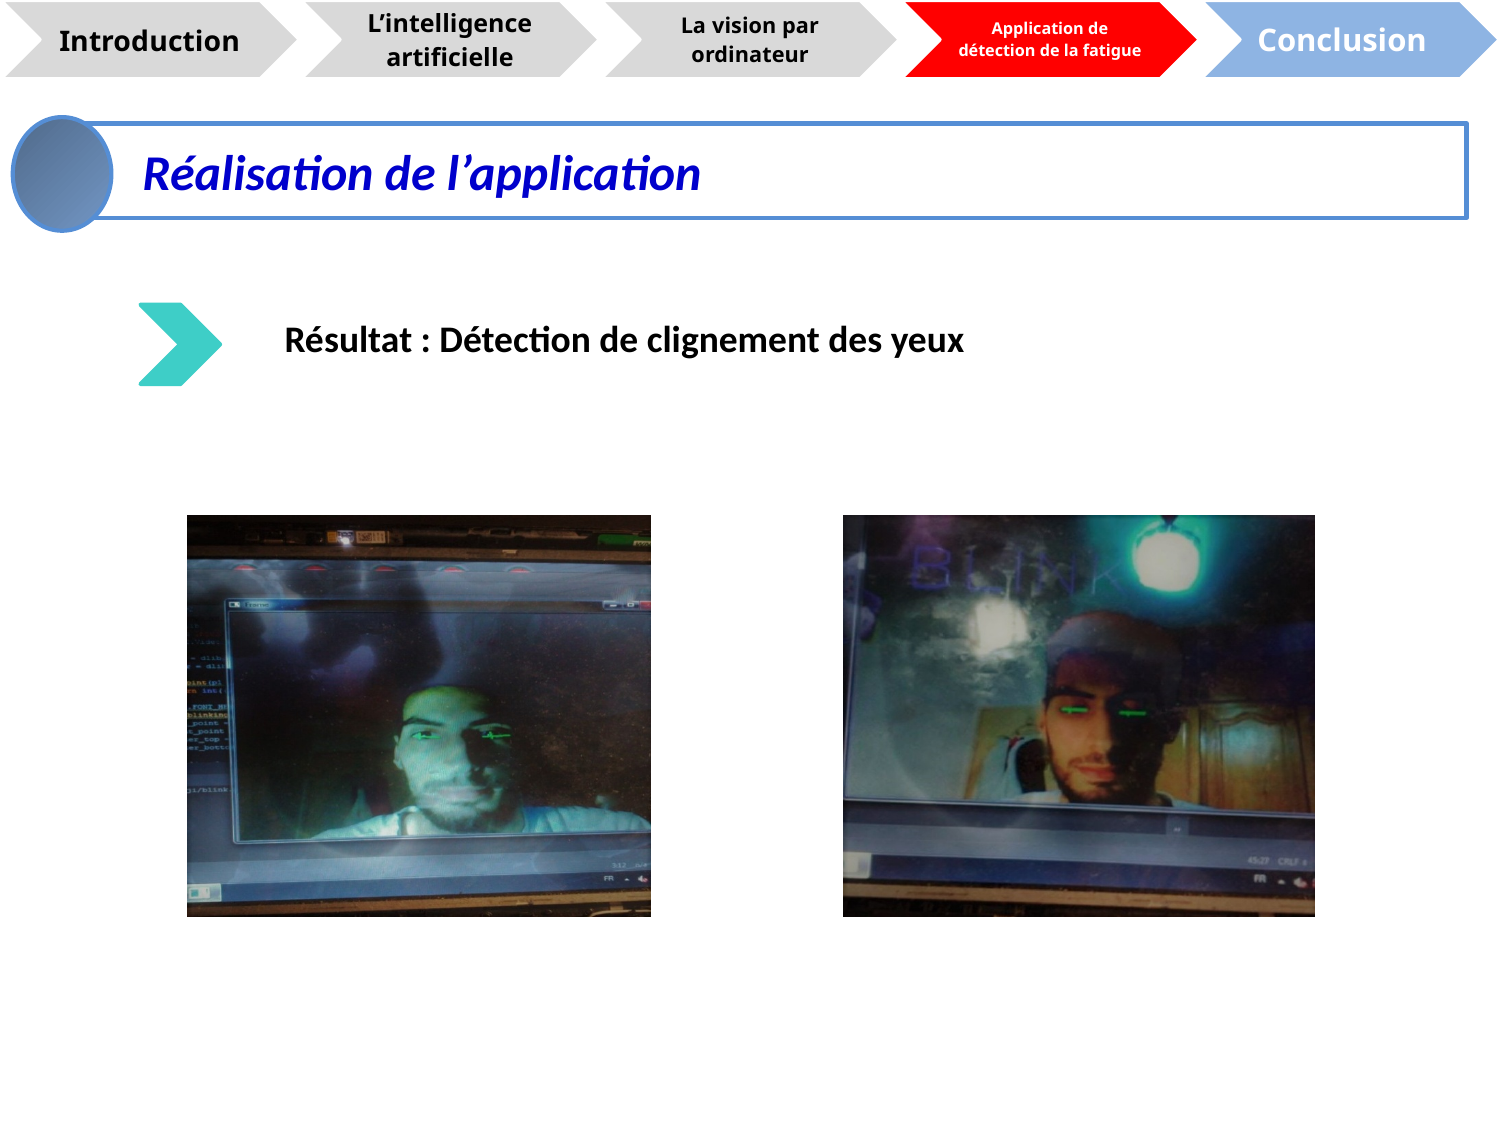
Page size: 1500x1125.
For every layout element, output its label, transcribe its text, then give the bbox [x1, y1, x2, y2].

picture [843, 515, 1315, 917]
picture [187, 515, 652, 917]
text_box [0, 0, 1500, 80]
text_box [138, 302, 223, 387]
table_header Résultat : Détection de clignement des yeux [270, 317, 1108, 384]
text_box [0, 116, 1467, 258]
